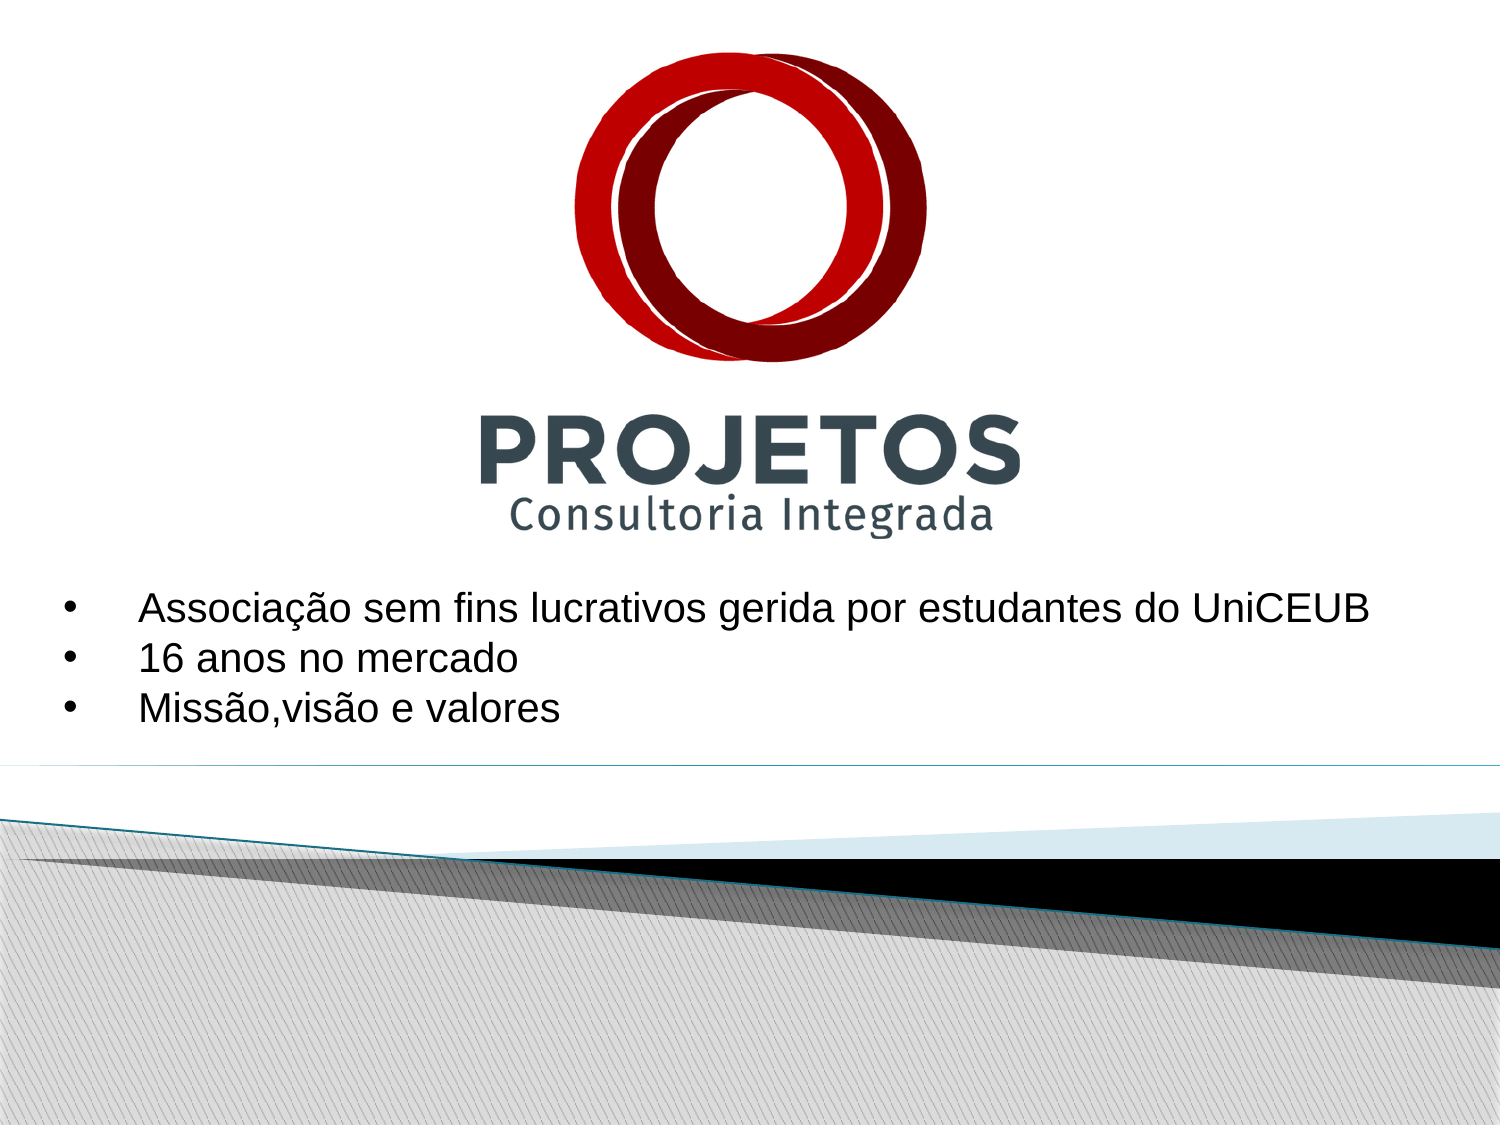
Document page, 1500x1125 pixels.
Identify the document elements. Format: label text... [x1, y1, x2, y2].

text_box Associação sem fins lucrativos gerida por estudantes do UniCEUB 16 anos no mercado Missão,visão e valores [48, 573, 1466, 789]
picture [478, 18, 1020, 563]
picture [5, 859, 1500, 989]
